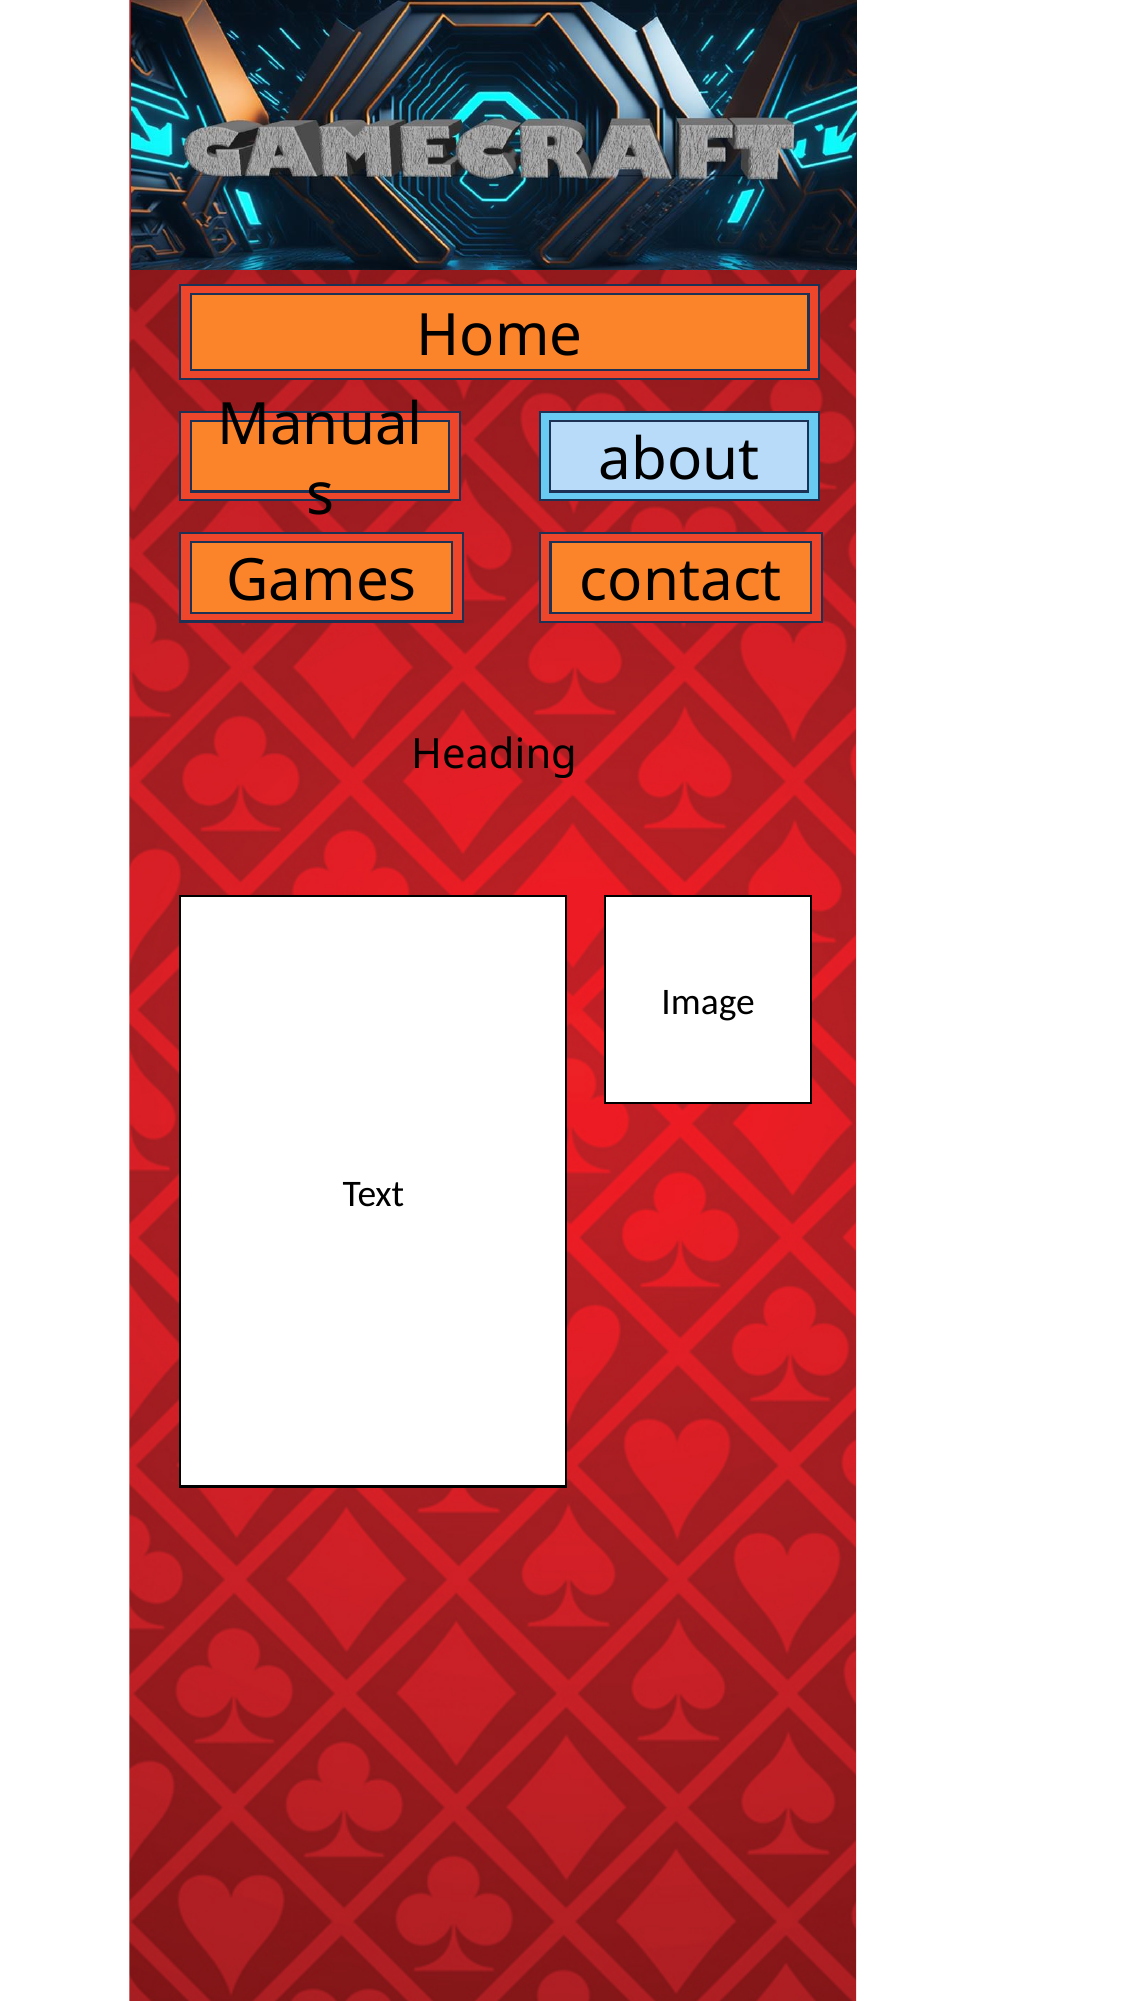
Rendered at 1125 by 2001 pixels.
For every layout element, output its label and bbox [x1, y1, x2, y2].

text_box [180, 532, 464, 622]
text_box [180, 411, 460, 501]
picture [129, 0, 857, 2001]
text_box [539, 533, 823, 622]
text_box [539, 411, 820, 501]
text_box [180, 284, 820, 380]
